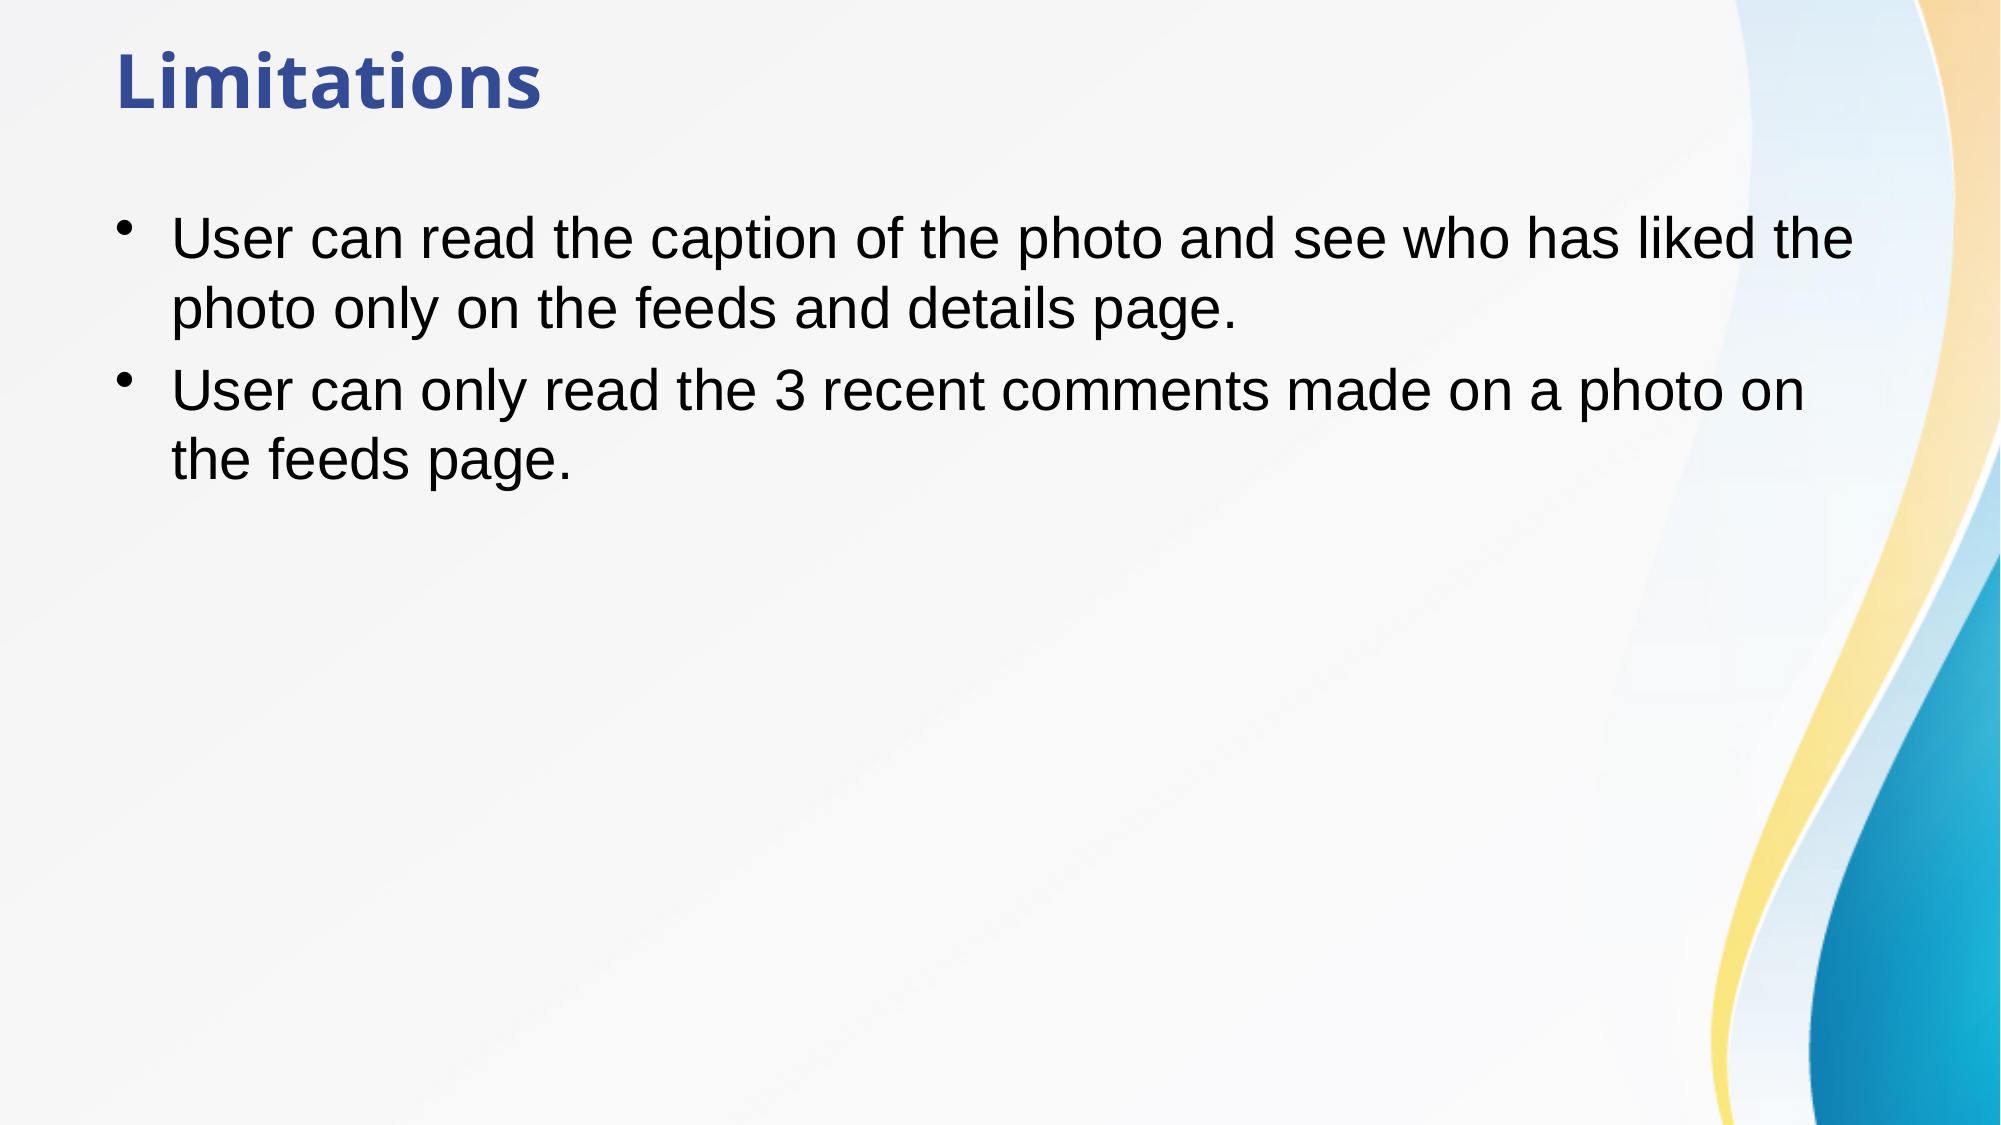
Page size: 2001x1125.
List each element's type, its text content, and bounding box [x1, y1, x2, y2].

picture [0, 0, 2001, 1125]
title Limitations [99, 30, 1901, 127]
list User can read the caption of the photo and see who has liked the photo only on the feeds and details page. User can only read the 3 recent comments made on a photo on the feeds page. [99, 192, 1901, 1006]
